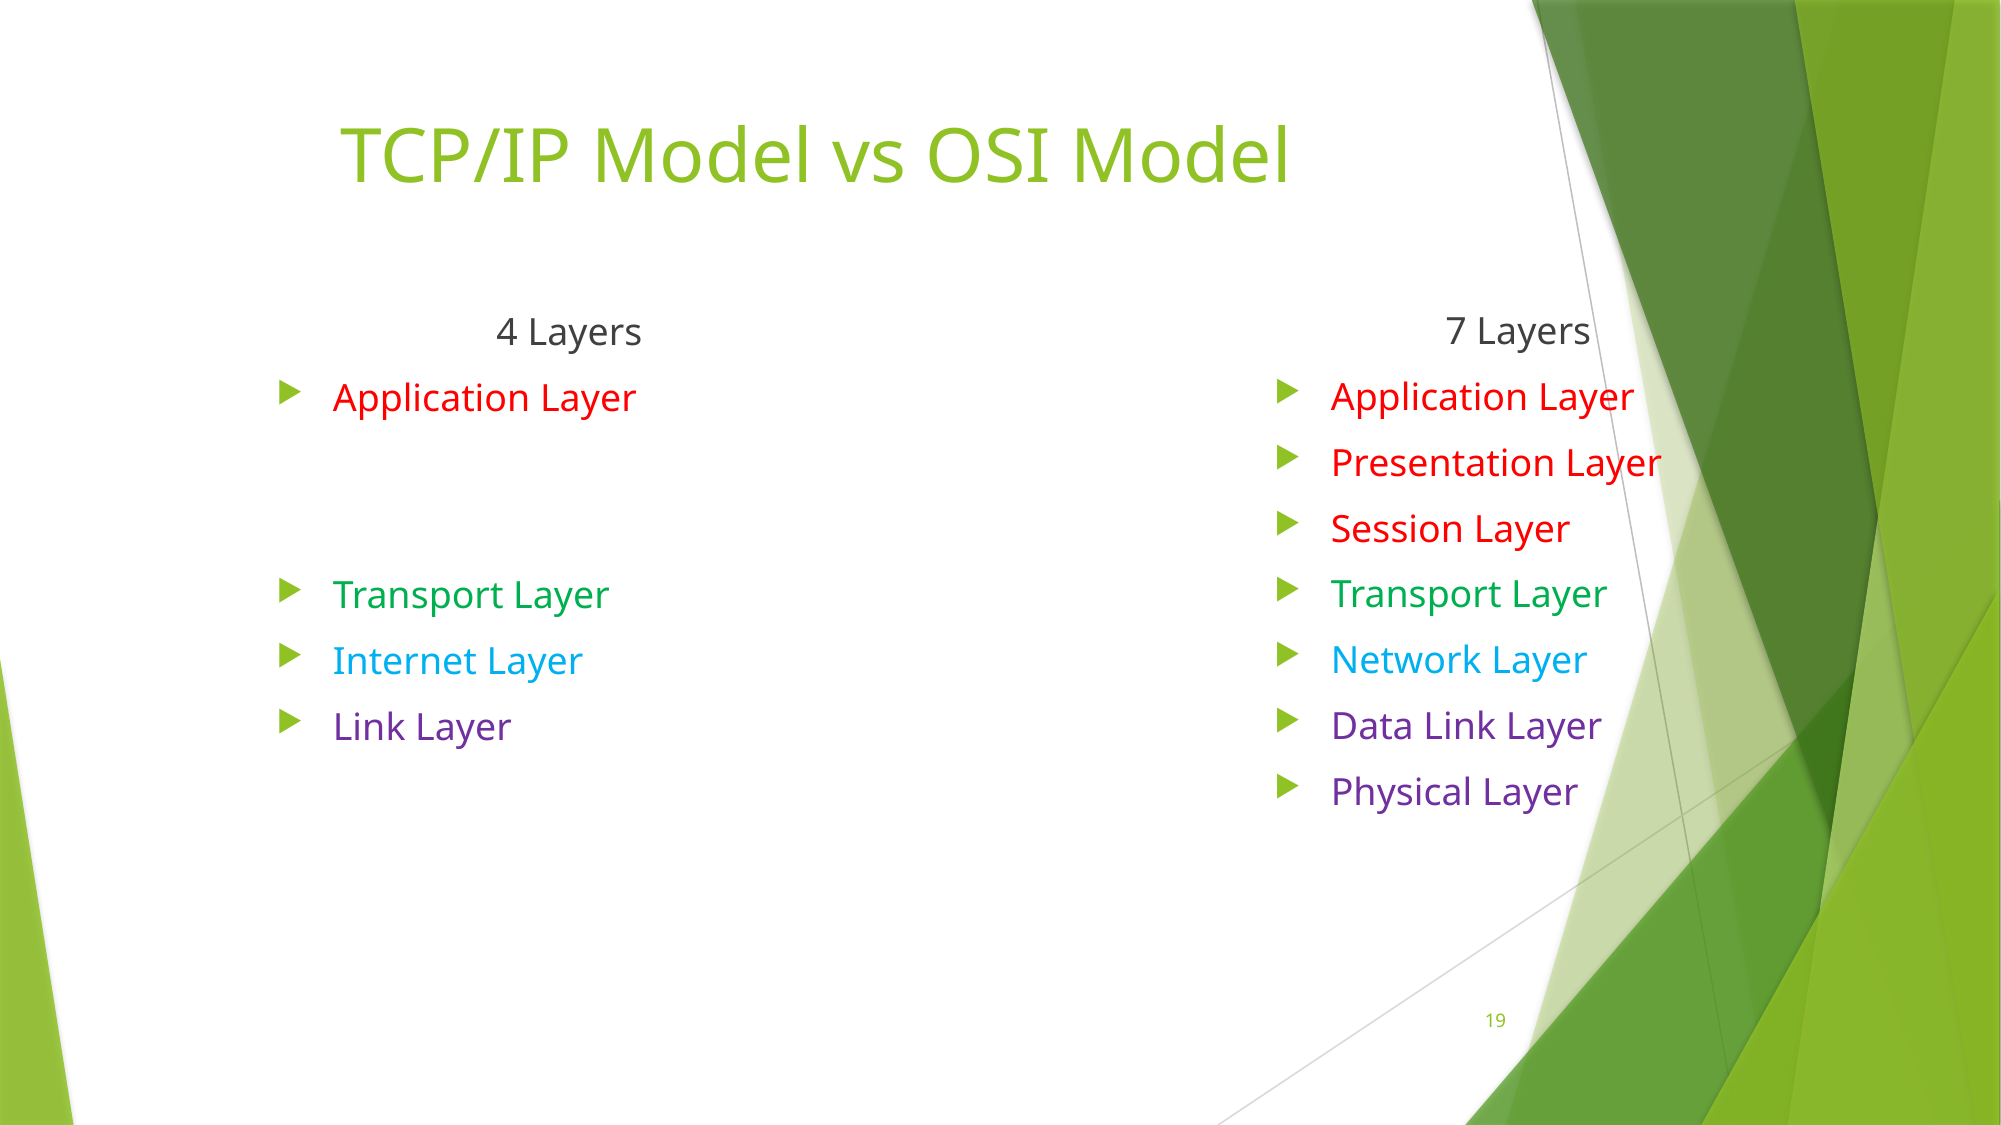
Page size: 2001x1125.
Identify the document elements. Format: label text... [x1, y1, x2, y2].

list 7 Layers Application Layer Presentation Layer Session Layer Transport Layer Network Layer Data Link Layer Physical Layer [1259, 299, 1778, 1014]
list 4 Layers Application Layer Transport Layer Internet Layer Link Layer [261, 300, 878, 1015]
title TCP/IP Model vs OSI Model [111, 99, 1522, 317]
slide_number 19 [1409, 991, 1522, 1051]
